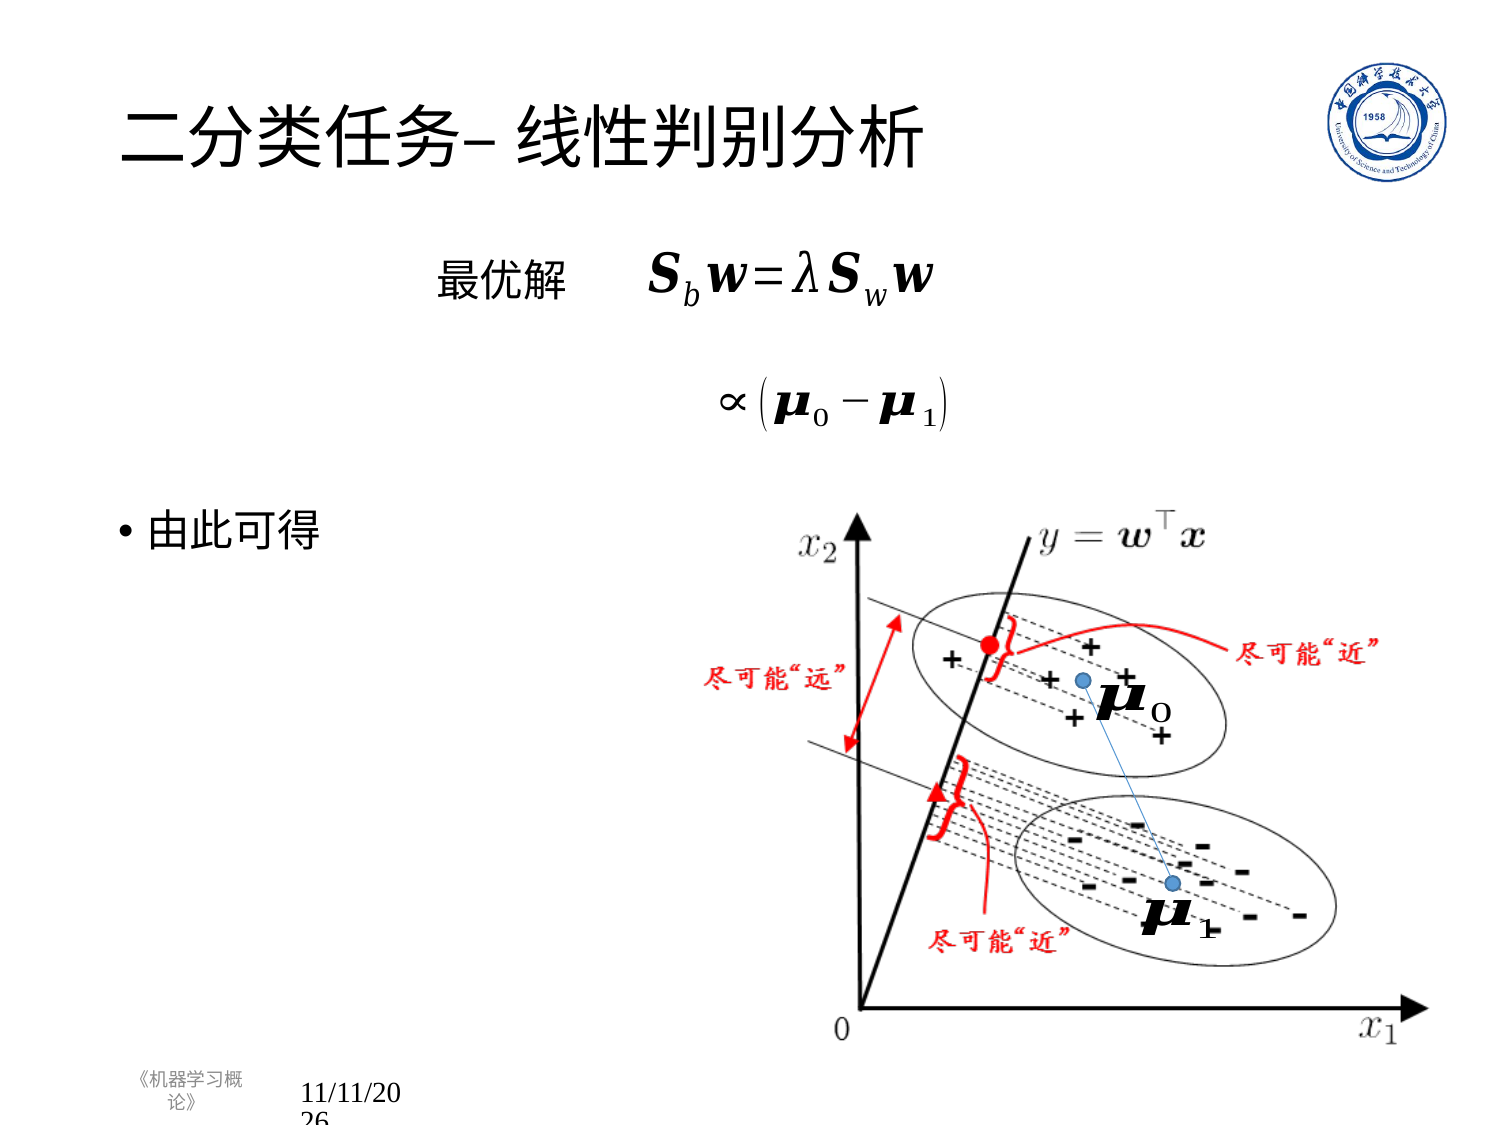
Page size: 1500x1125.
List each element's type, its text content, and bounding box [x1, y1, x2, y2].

footer 《机器学习概论》 [104, 1068, 270, 1113]
slide_number [285, 1068, 422, 1113]
slide_number [1372, 144, 1476, 205]
picture [1397, 59, 1450, 144]
title 二分类任务– 线性判别分析 [103, 59, 1397, 221]
picture [681, 483, 1458, 1069]
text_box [1088, 685, 1168, 879]
text_box 最优解 [421, 245, 616, 313]
